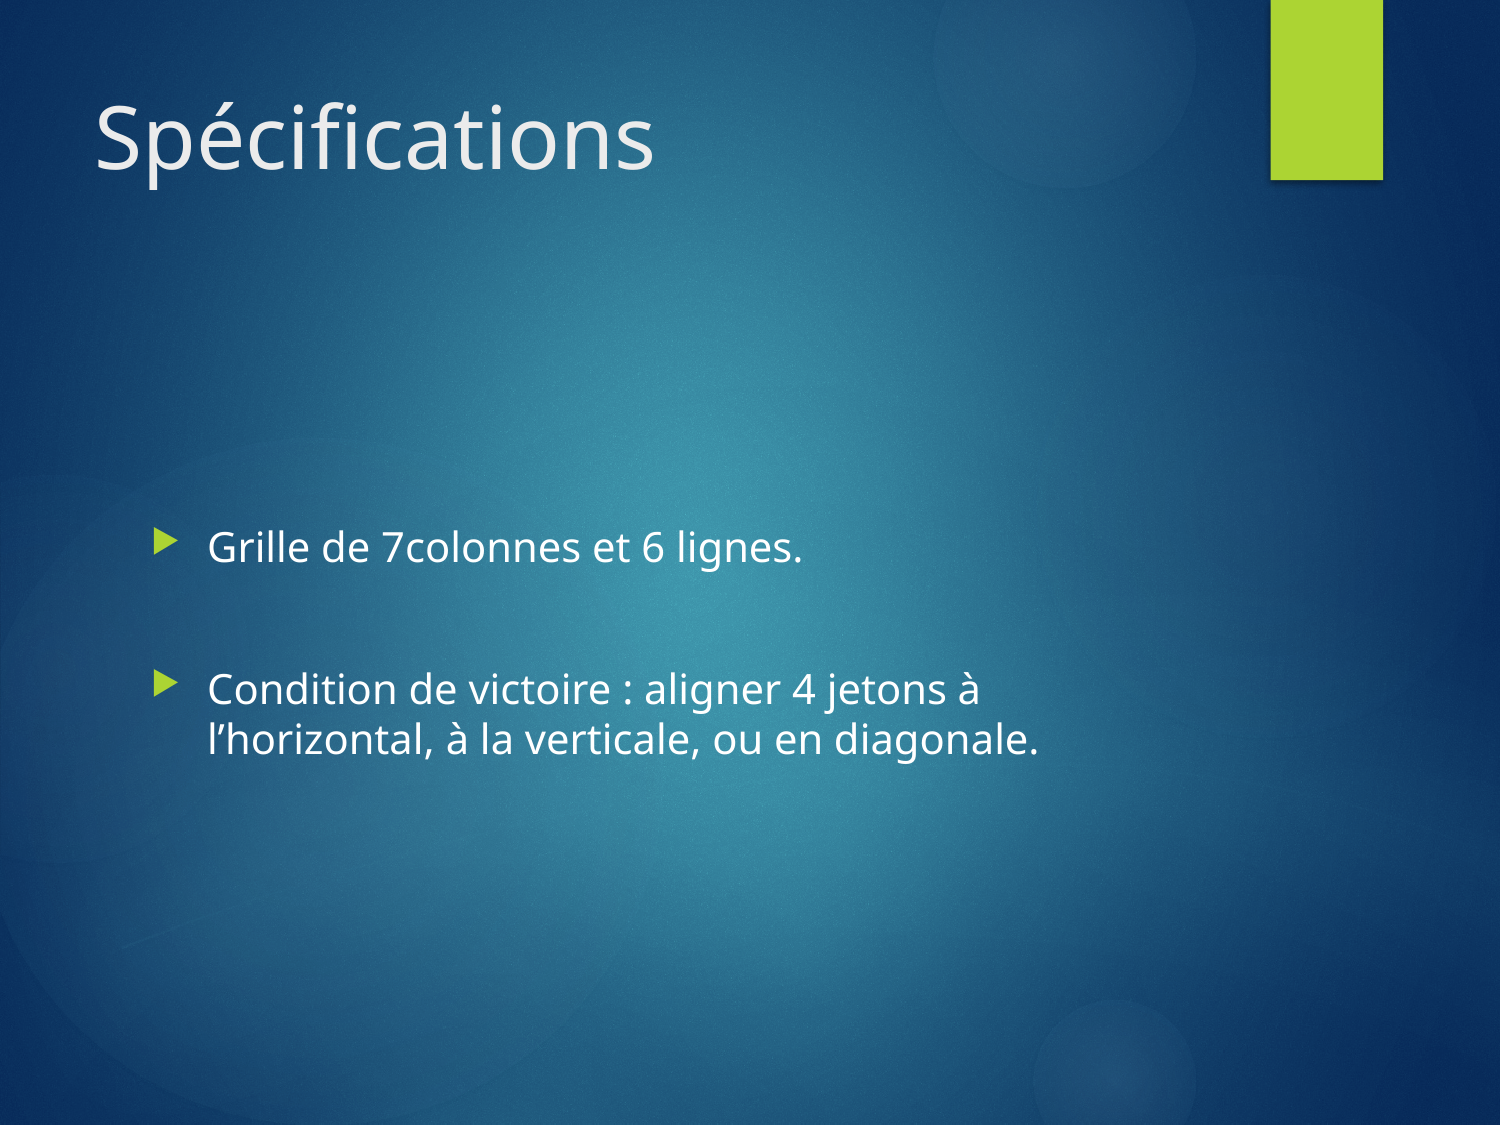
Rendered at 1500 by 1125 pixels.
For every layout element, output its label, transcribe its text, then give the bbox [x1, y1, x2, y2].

list Grille de 7colonnes et 6 lignes. Condition de victoire : aligner 4 jetons à l’horizontal, à la verticale, ou en diagonale. [135, 513, 1217, 1025]
title Spécifications [79, 74, 1237, 304]
